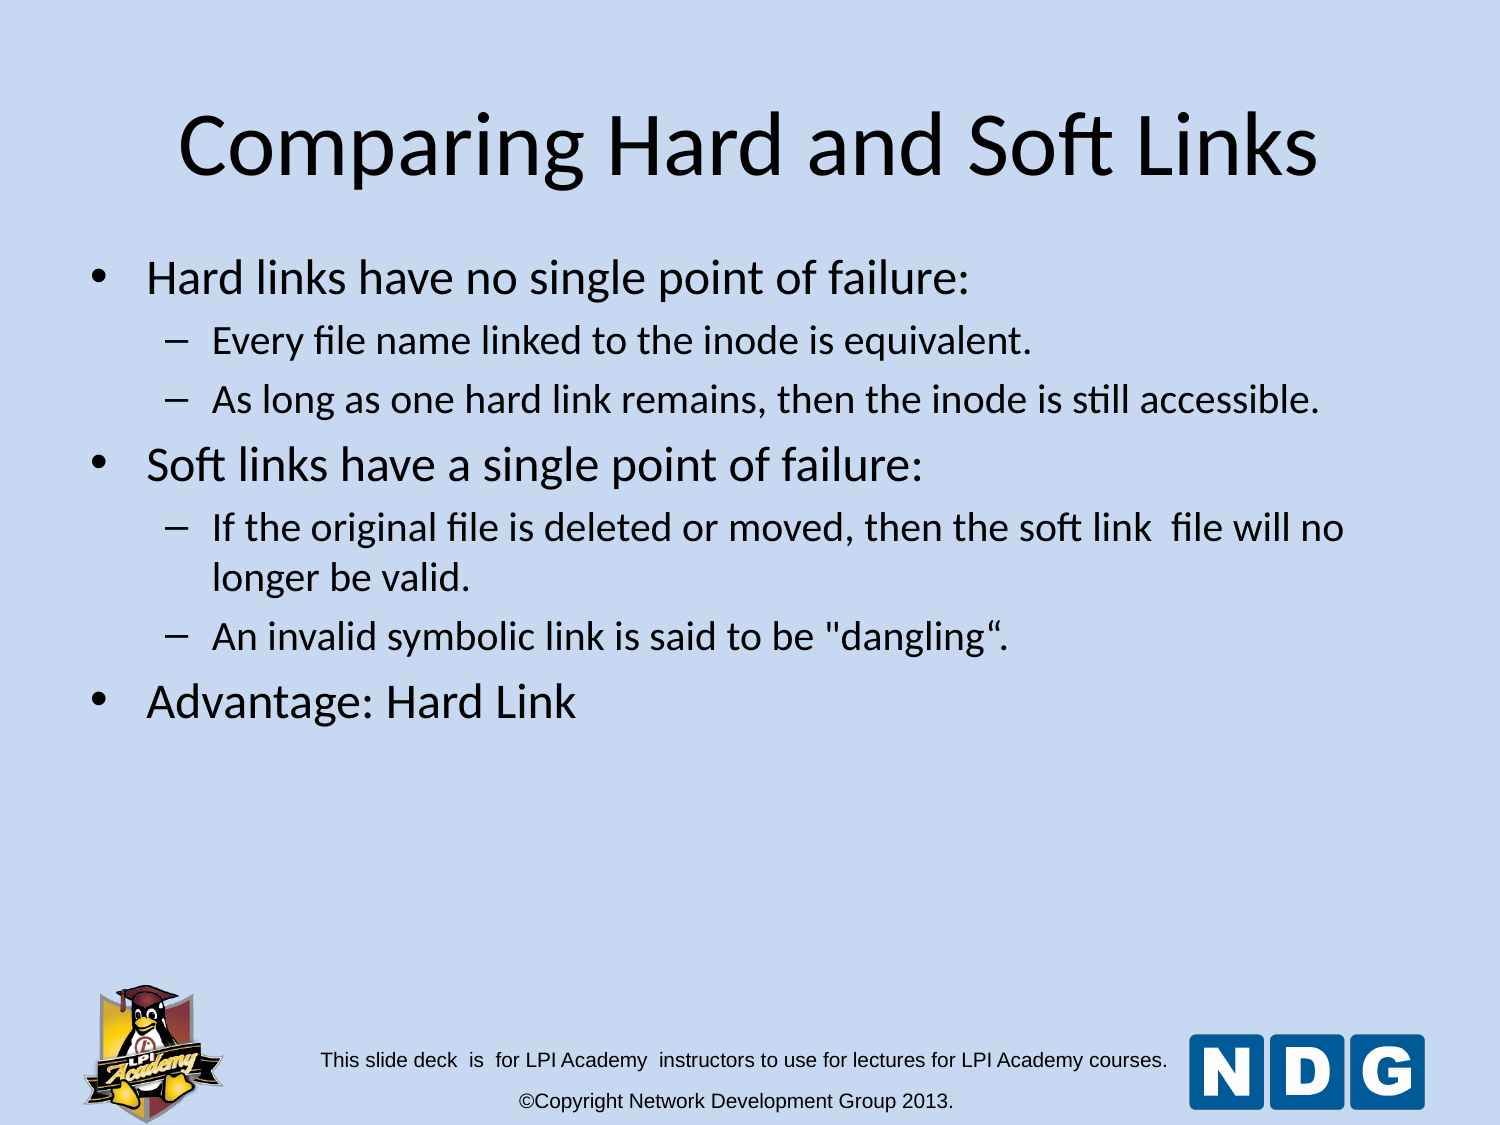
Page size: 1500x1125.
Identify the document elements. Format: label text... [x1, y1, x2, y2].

picture [75, 981, 229, 1125]
title Comparing Hard and Soft Links [74, 44, 1426, 233]
picture [1189, 1034, 1425, 1110]
list Hard links have no single point of failure: Every file name linked to the inode is equivalent. As long as one hard link remains, then the inode is still accessible. Soft links have a single point of failure: If the original file is deleted or moved, then the soft link file will no longer be valid. An invalid symbolic link is said to be "dangling“. Advantage: Hard Link [74, 237, 1426, 981]
